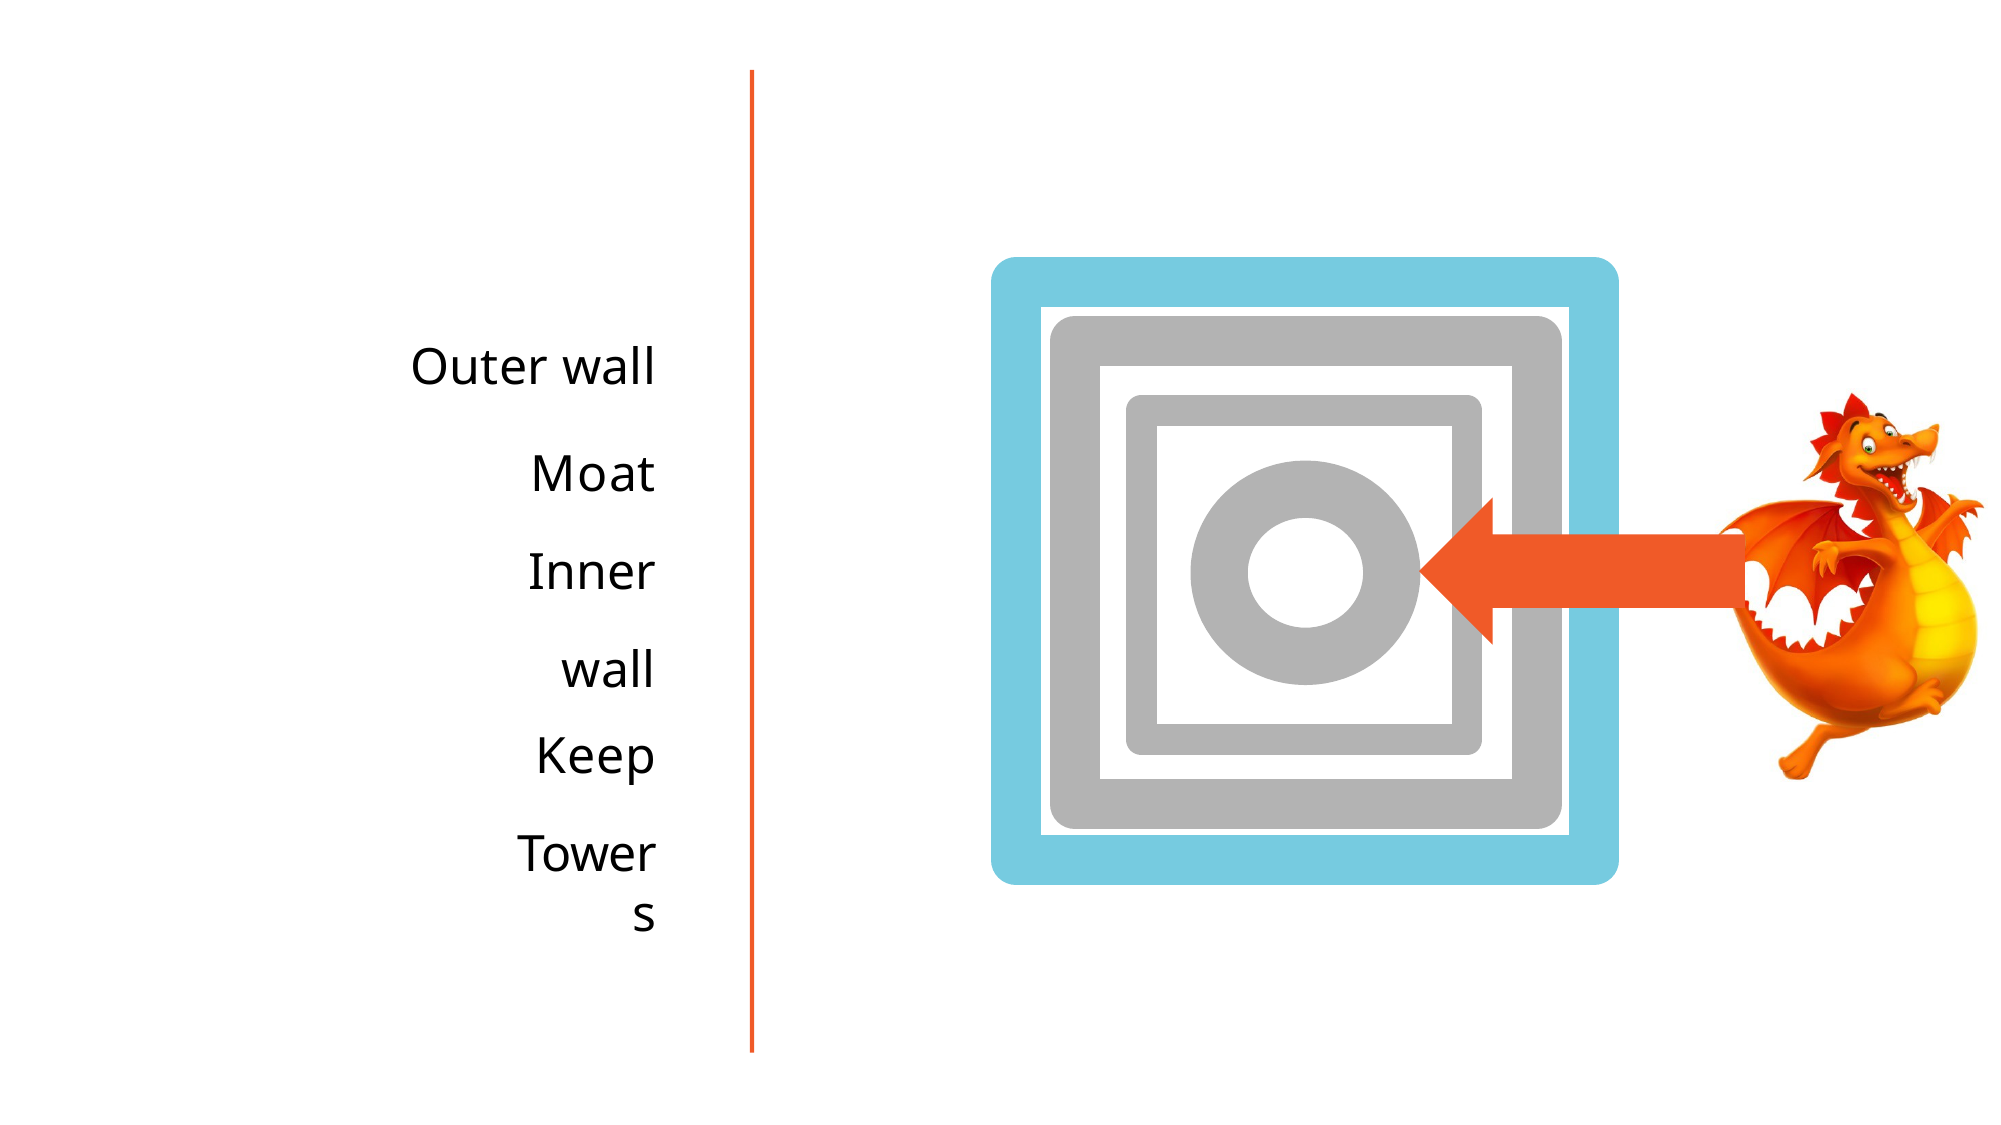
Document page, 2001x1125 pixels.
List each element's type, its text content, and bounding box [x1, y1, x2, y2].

text_box [1141, 410, 1467, 740]
picture [1649, 388, 1988, 782]
text_box [1219, 489, 1392, 657]
text_box [1419, 497, 1649, 645]
text_box Outer wall Moat Inner wall Keep Towers [393, 332, 657, 942]
text_box [1016, 281, 1594, 861]
